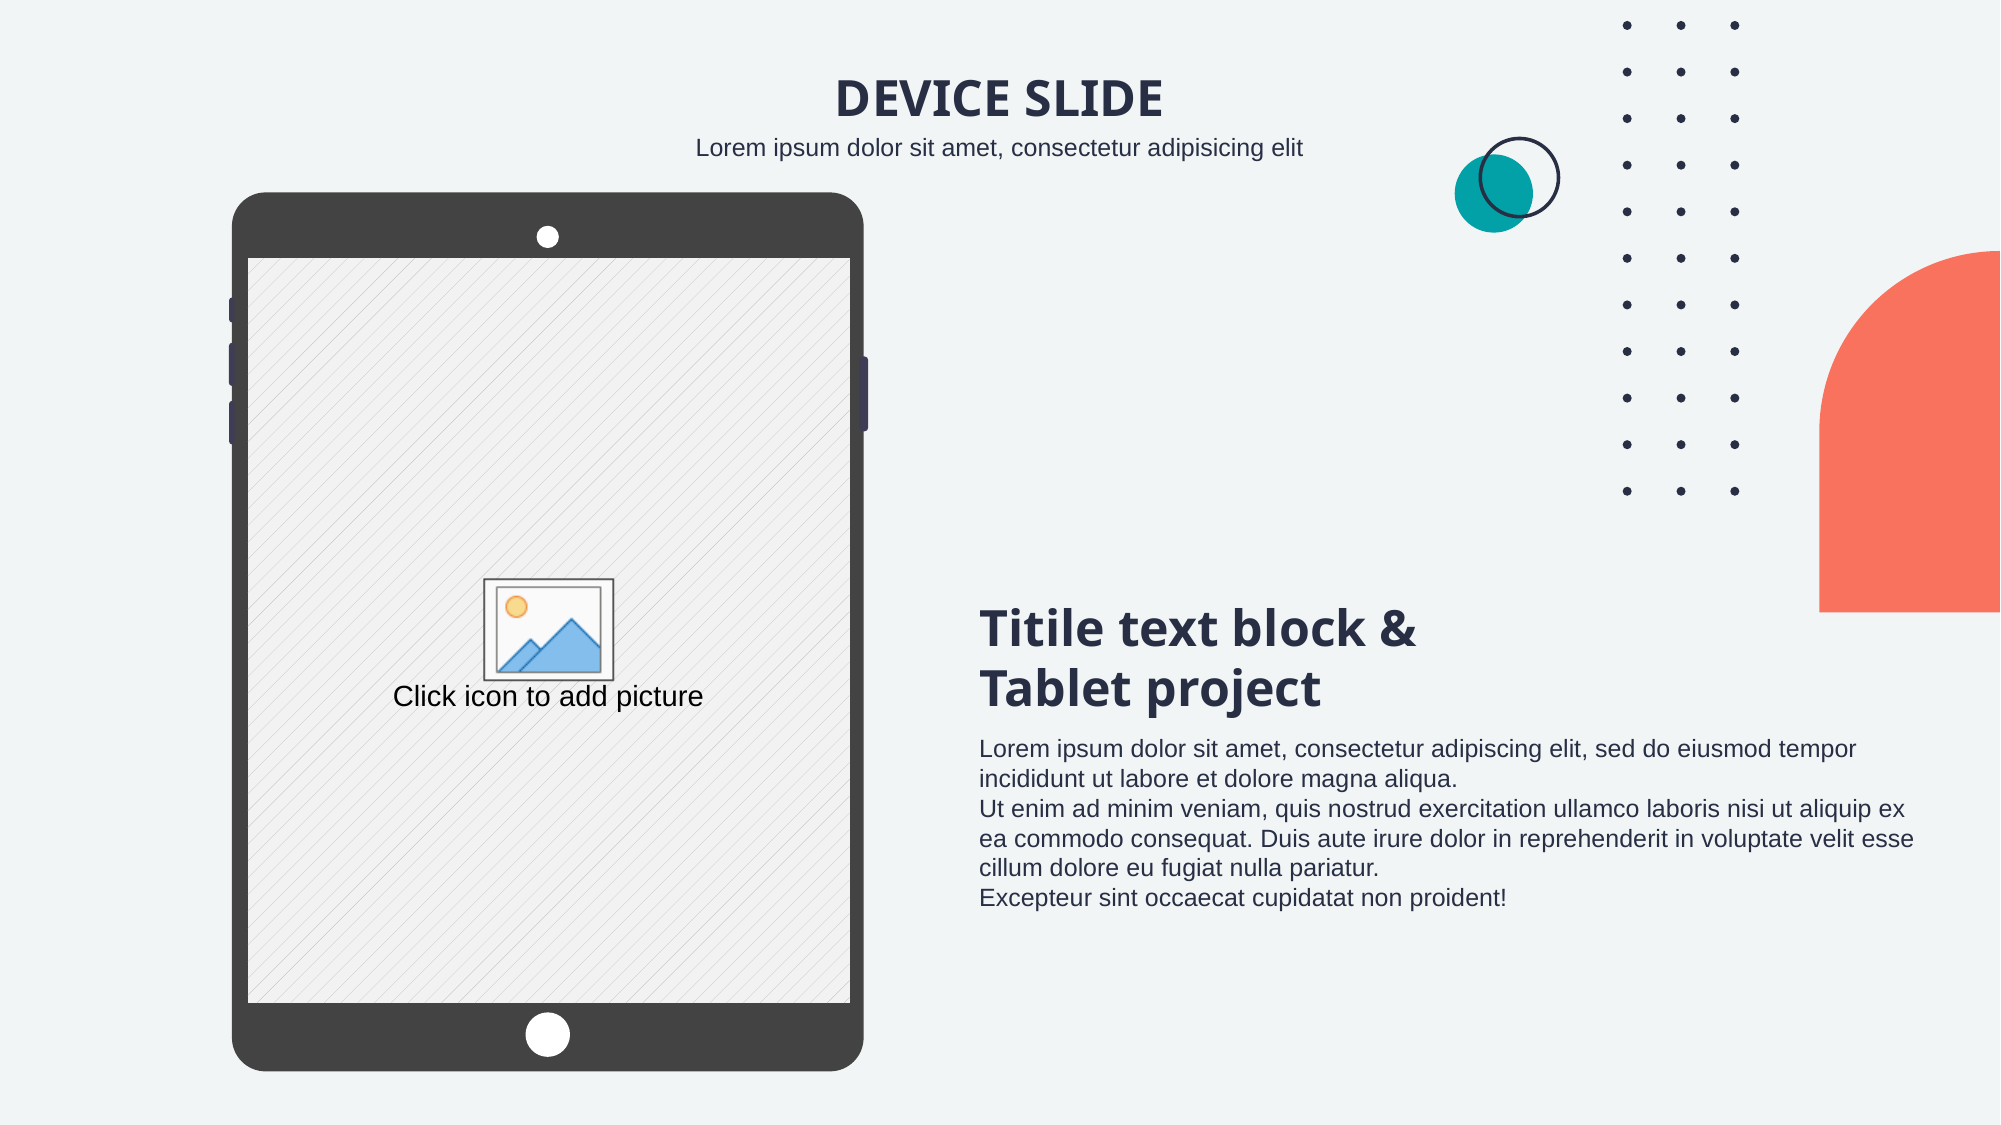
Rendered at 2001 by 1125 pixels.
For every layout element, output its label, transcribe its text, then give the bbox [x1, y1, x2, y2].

text_box Lorem ipsum dolor sit amet, consectetur adipisicing elit [407, 124, 1593, 170]
picture [247, 257, 850, 1004]
text_box Lorem ipsum dolor sit amet, consectetur adipiscing elit, sed do eiusmod tempor incididunt ut labore et dolore magna aliqua. Ut enim ad minim veniam, quis nostrud exercitation ullamco laboris nisi ut aliquip ex ea commodo consequat. Duis aute irure dolor in reprehenderit in voluptate velit esse cillum dolore eu fugiat nulla pariatur. Excepteur sint occaecat cupidatat non proident! [964, 724, 1953, 920]
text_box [229, 192, 869, 1072]
text_box DEVICE SLIDE [407, 59, 1593, 124]
text_box Titile text block & Tablet project [964, 588, 1953, 724]
